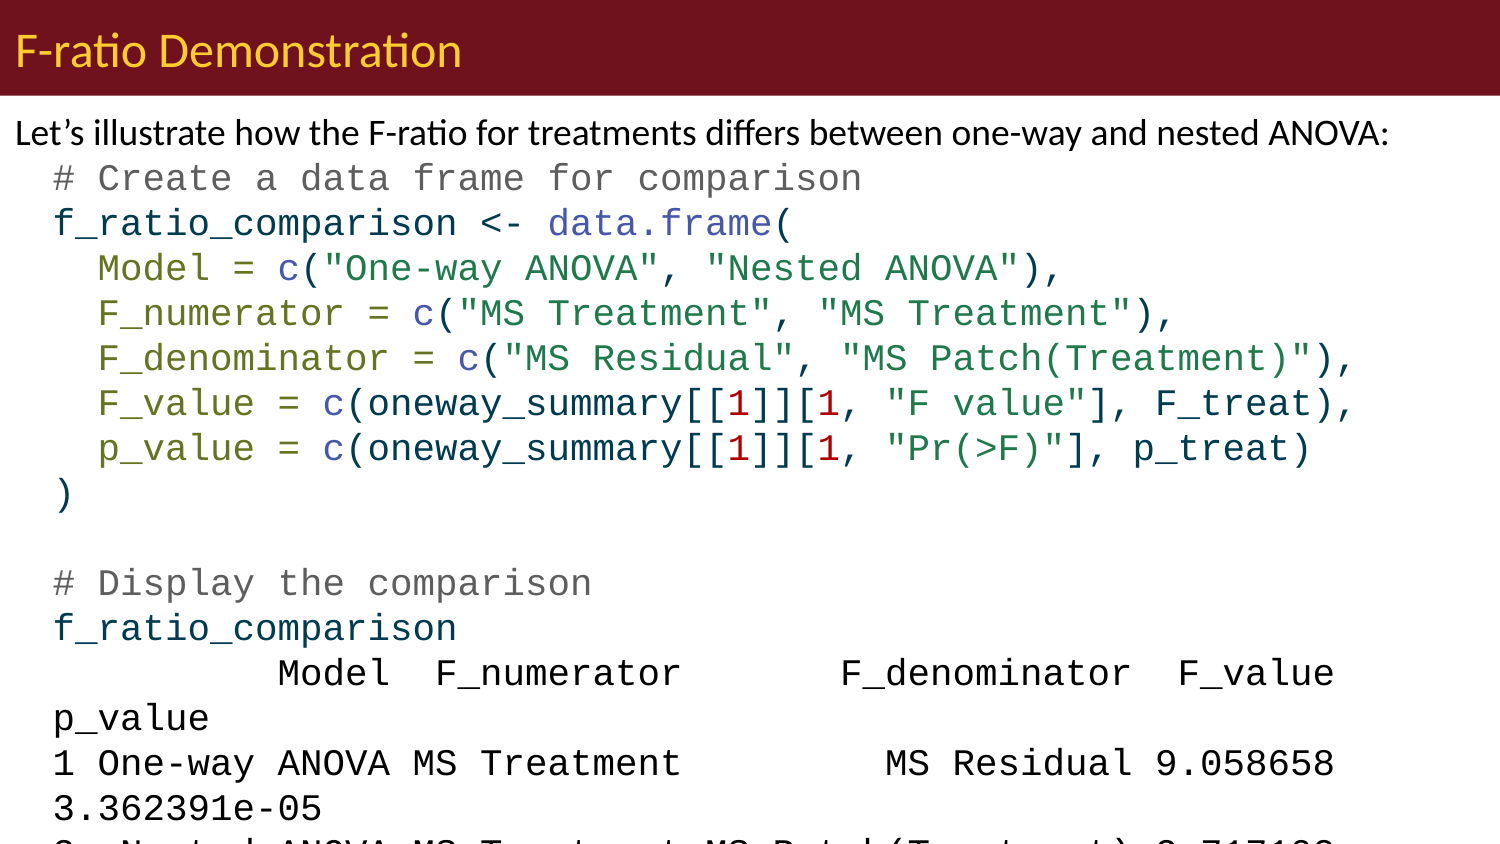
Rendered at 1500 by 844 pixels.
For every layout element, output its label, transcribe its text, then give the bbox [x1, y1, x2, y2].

title F-ratio Demonstration [0, 0, 1500, 96]
list Let’s illustrate how the F-ratio for treatments differs between one-way and nested ANOVA: # Create a data frame for comparison f_ratio_comparison <- data.frame( Model = c("One-way ANOVA", "Nested ANOVA"), F_numerator = c("MS Treatment", "MS Treatment"), F_denominator = c("MS Residual", "MS Patch(Treatment)"), F_value = c(oneway_summary[[1]][1, "F value"], F_treat), p_value = c(oneway_summary[[1]][1, "Pr(>F)"], p_treat) ) # Display the comparison f_ratio_comparison Model F_numerator F_denominator F_value p_value 1 One-way ANOVA MS Treatment MS Residual 9.058658 3.362391e-05 2 Nested ANOVA MS Treatment MS Patch(Treatment) 2.717102 9.126200e-02 [0, 100, 1492, 743]
